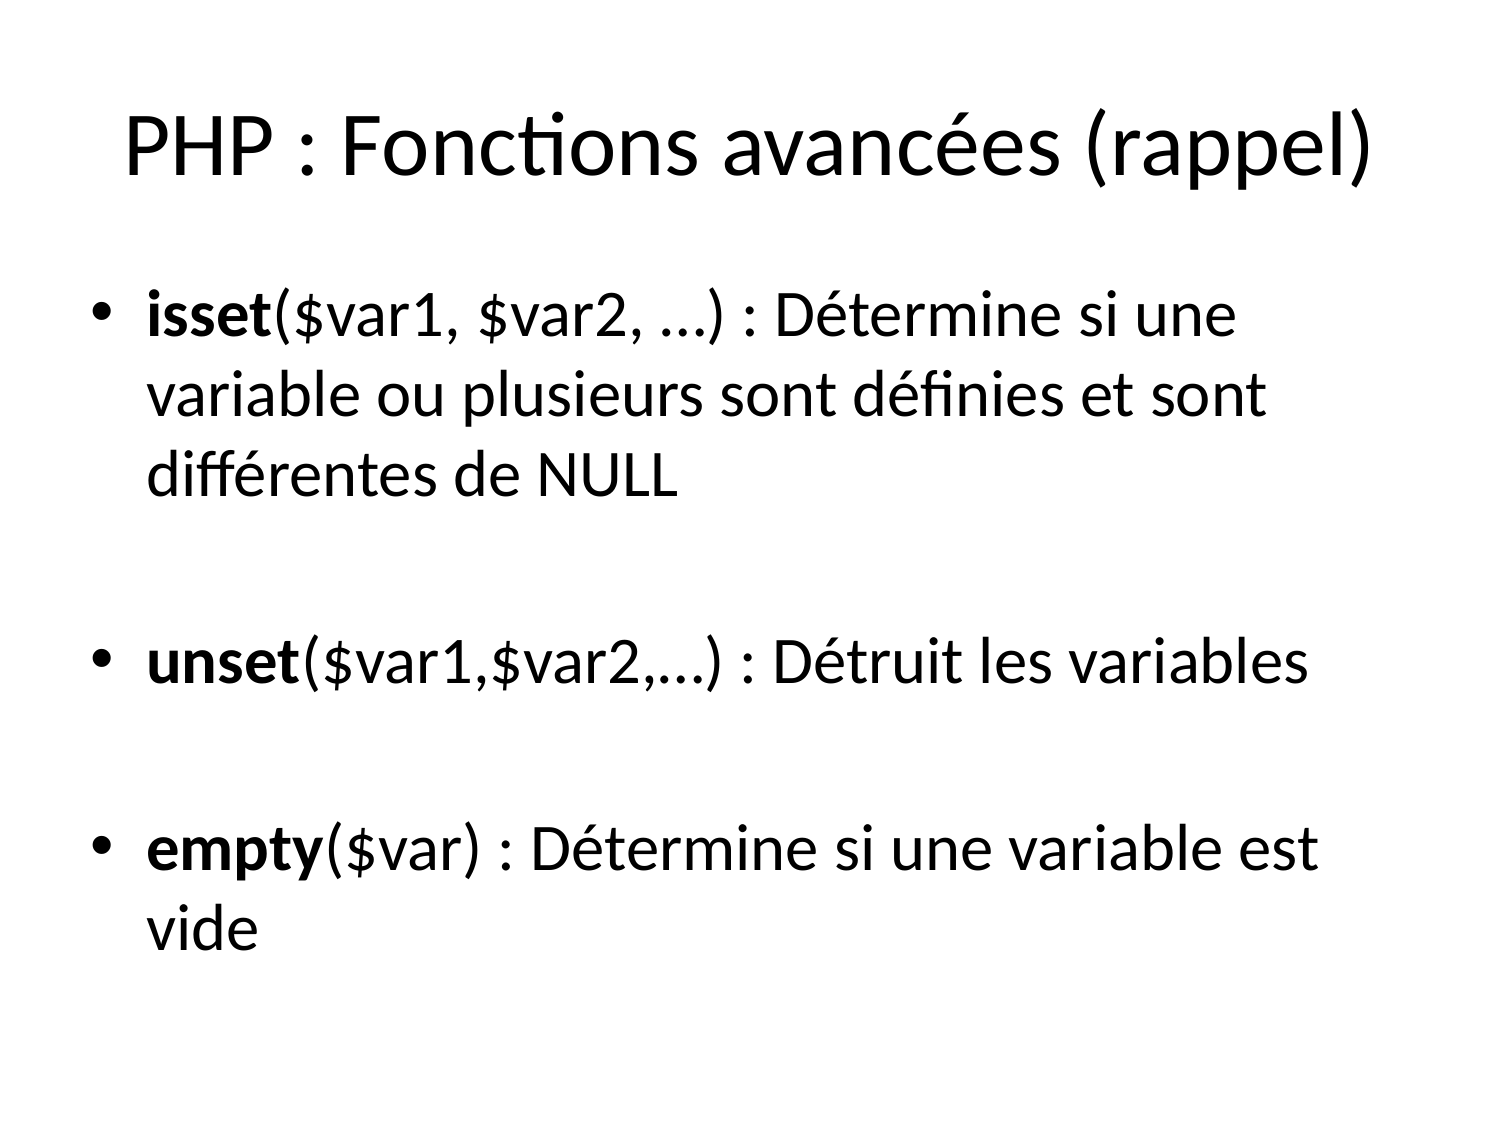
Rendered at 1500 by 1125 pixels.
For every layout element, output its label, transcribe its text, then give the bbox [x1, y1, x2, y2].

title PHP : Fonctions avancées (rappel) [75, 45, 1425, 233]
list isset($var1, $var2, …) : Détermine si une variable ou plusieurs sont définies et sont différentes de NULL unset($var1,$var2,…) : Détruit les variables empty($var) : Détermine si une variable est vide [75, 262, 1425, 1005]
